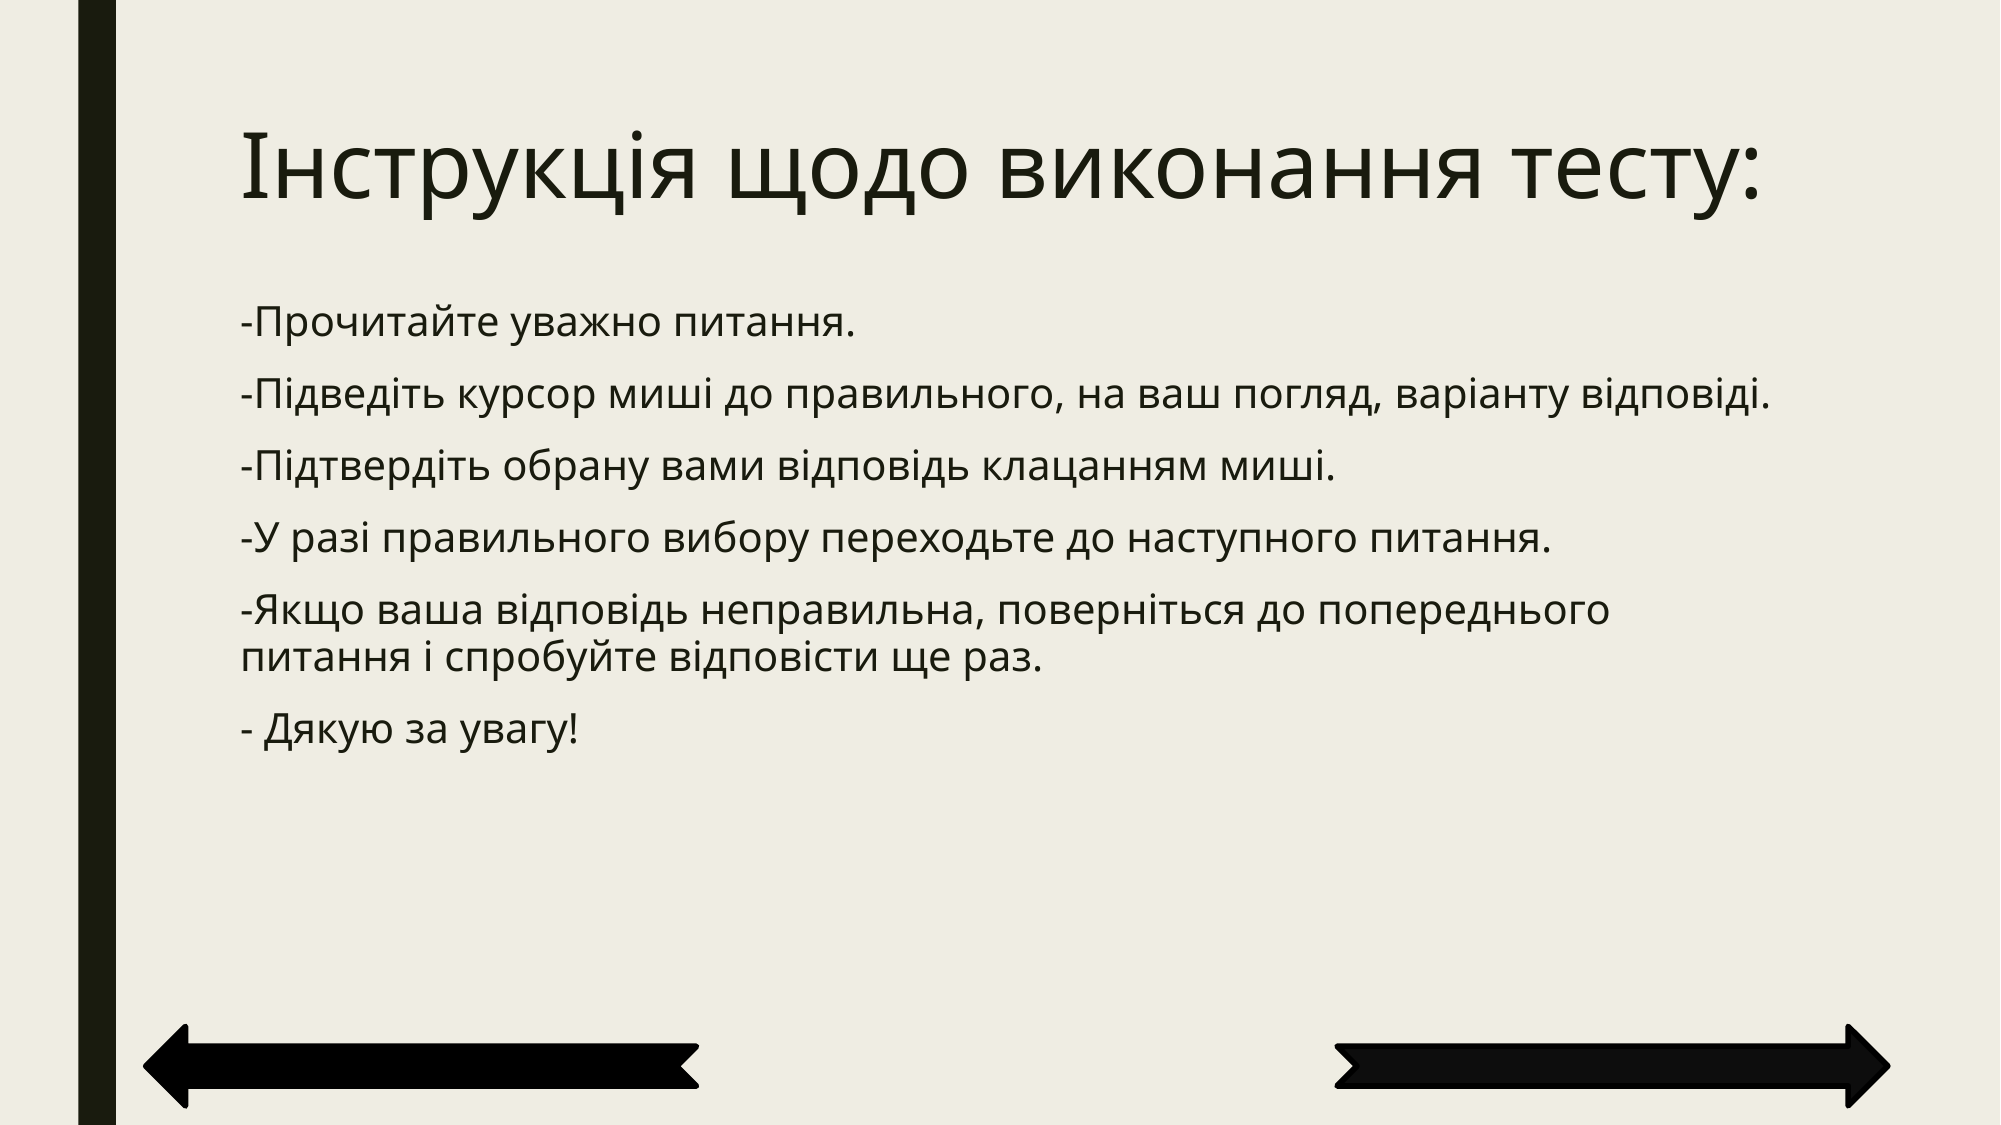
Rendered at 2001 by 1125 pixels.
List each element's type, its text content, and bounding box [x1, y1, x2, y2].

text_box [1334, 1023, 1891, 1109]
list -Прочитайте уважно питання. -Підведіть курсор мишi до правильного, на ваш погляд, варіанту відповіді. -Підтвердіть обрану вами вiдповiдь клацанням миші. -У разі правильного вибору переходьте до наступного питання. -Якщо ваша відповідь неправильна, поверніться до попереднього питання і спробуйте вiдповiсти ще раз. - Дякую за увагу! [225, 291, 1800, 963]
text_box [142, 1023, 700, 1109]
title Інструкція щодо виконання тесту: [225, 112, 1800, 291]
